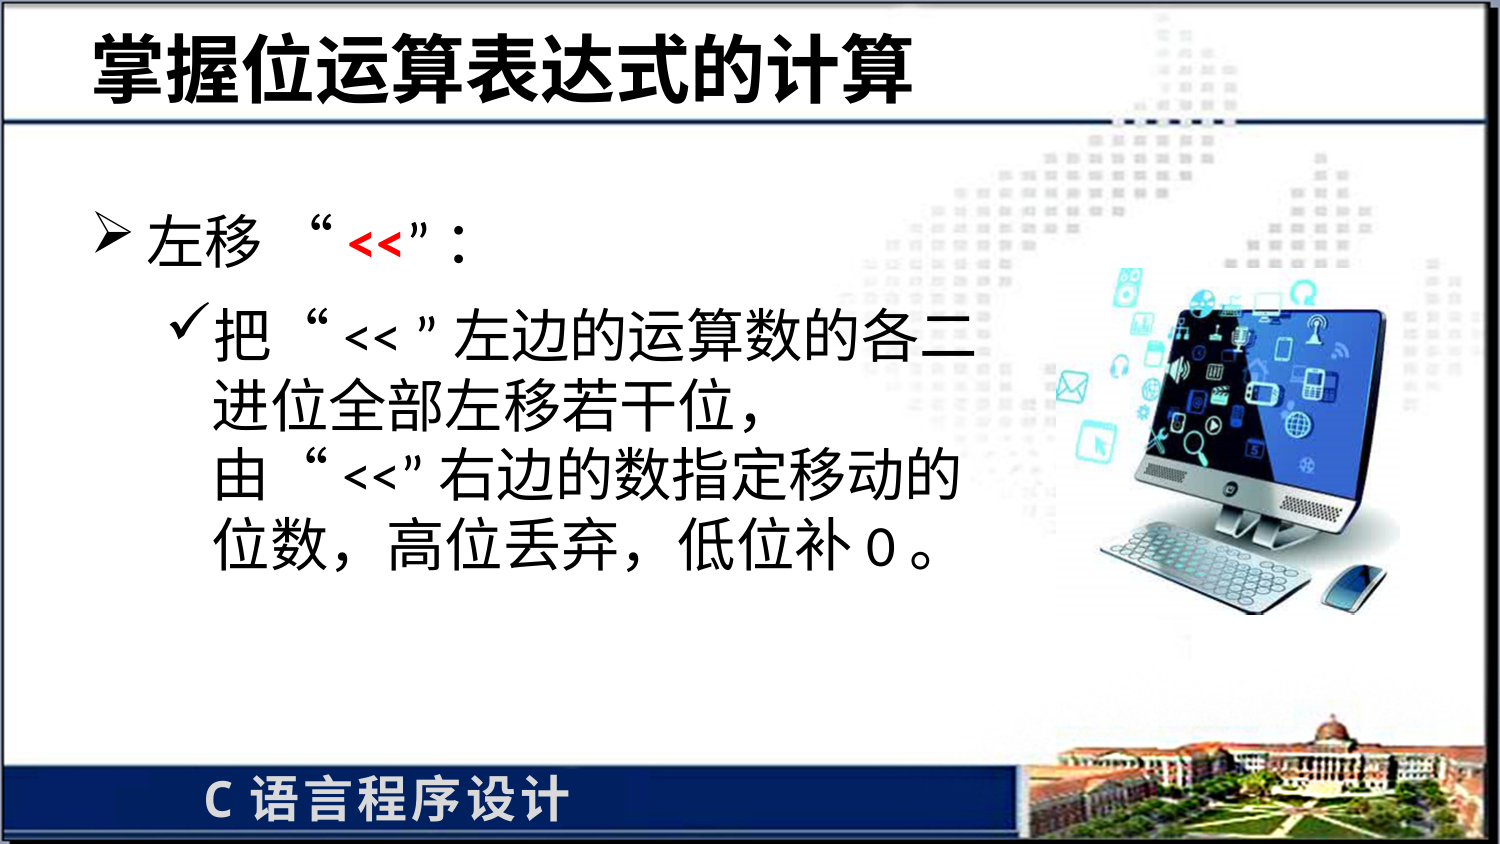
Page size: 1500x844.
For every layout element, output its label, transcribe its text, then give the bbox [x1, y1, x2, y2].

title 掌握位运算表达式的计算 [75, 20, 1425, 115]
list 左移 “<<”： 把“<< ”左边的运算数的各二进位全部左移若干位，由“<<”右边的数指定移动的位数，高位丢弃，低位补0。 [75, 197, 1010, 729]
picture [0, 0, 1500, 844]
